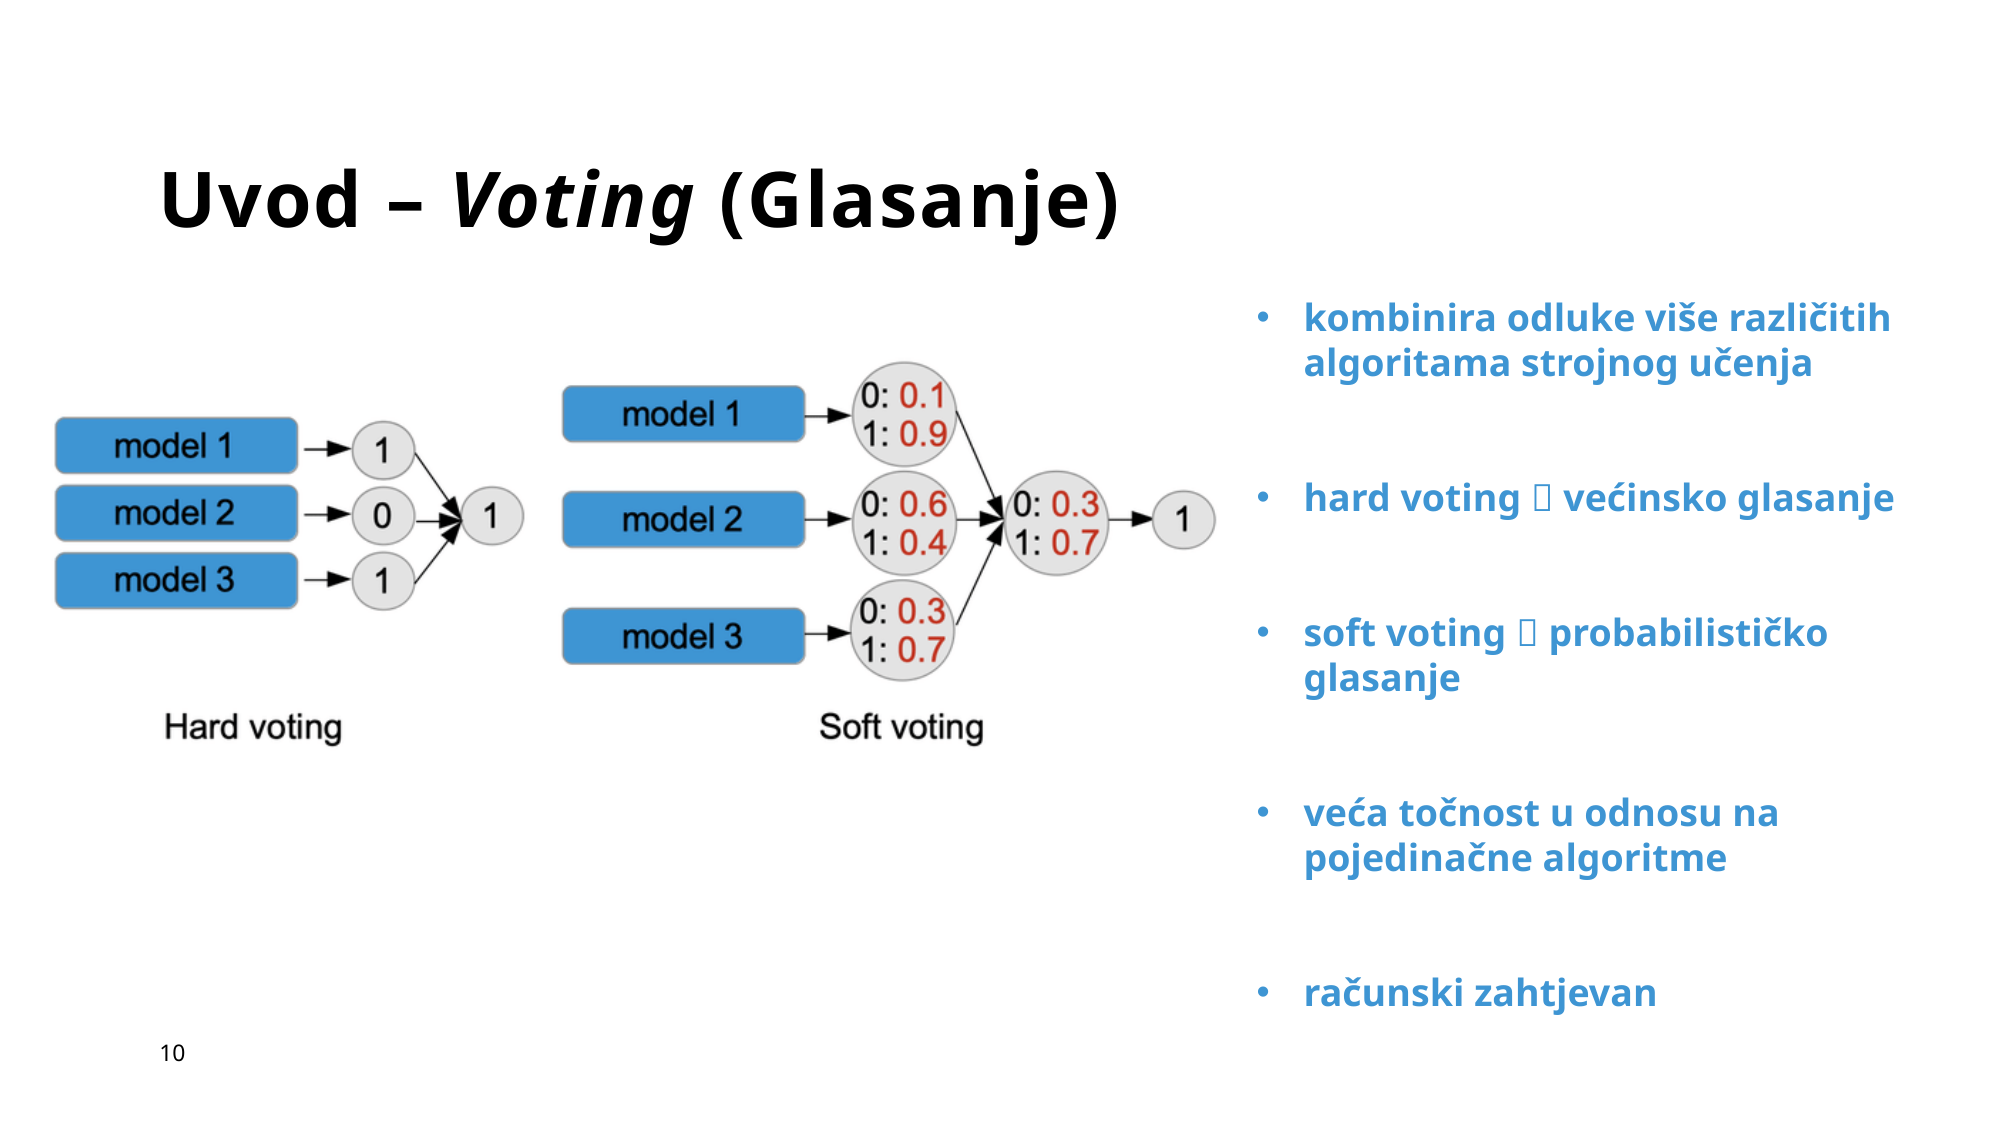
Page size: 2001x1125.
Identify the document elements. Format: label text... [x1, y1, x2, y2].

slide_number 10 [159, 1038, 246, 1080]
picture [32, 337, 1242, 763]
text_box kombinira odluke više različitih algoritama strojnog učenja hard voting  većinsko glasanje soft voting  probabilističko glasanje veća točnost u odnosu na pojedinačne algoritme računski zahtjevan [1241, 286, 1951, 1022]
title Uvod – Voting (Glasanje) [158, 144, 1180, 245]
